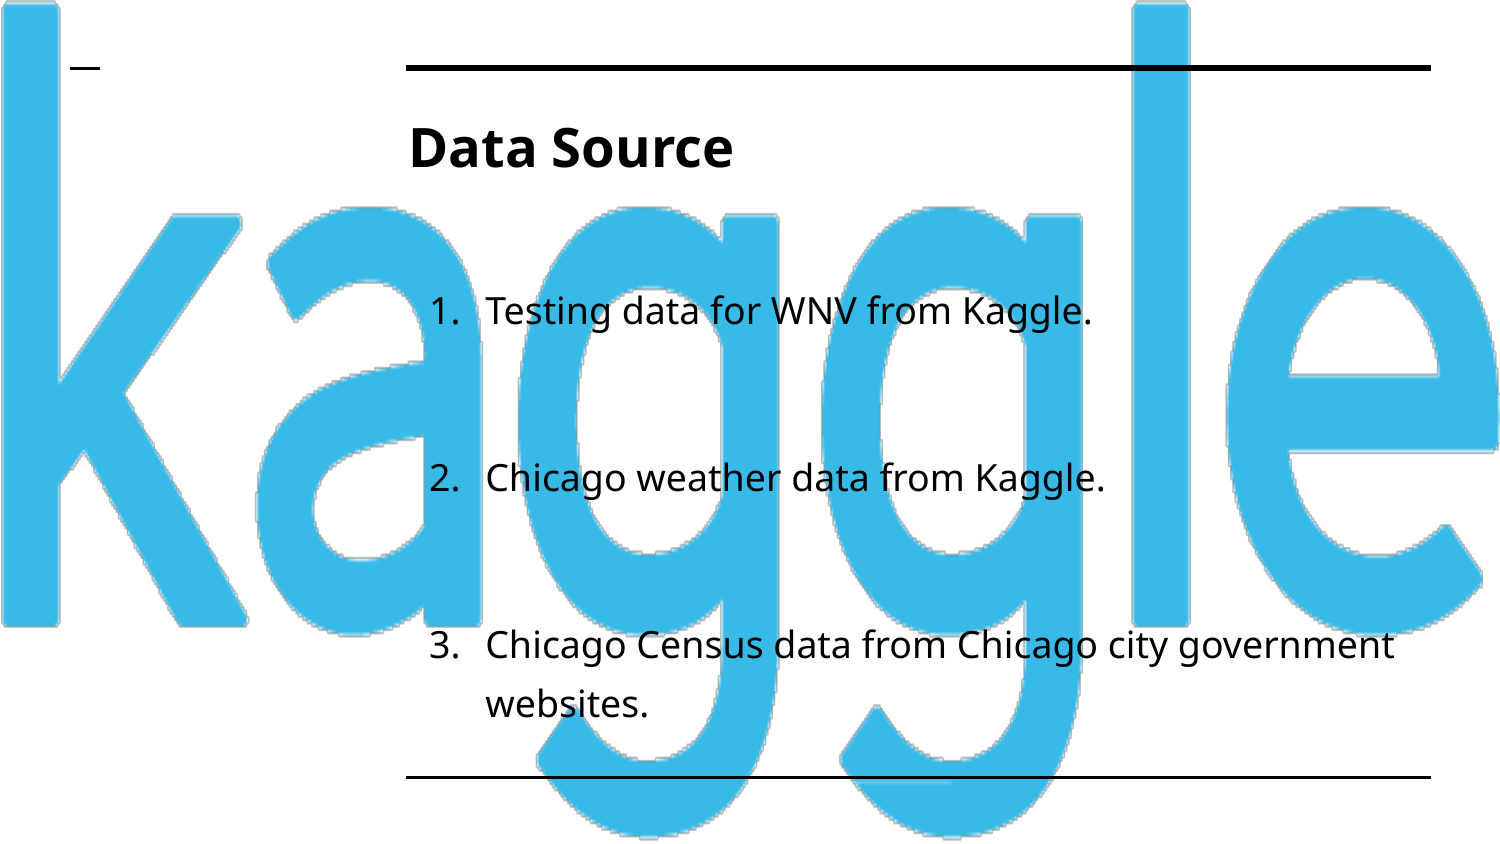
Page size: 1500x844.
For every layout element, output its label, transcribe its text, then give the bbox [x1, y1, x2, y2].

title Data Source [393, 94, 1431, 199]
picture [0, 0, 1500, 844]
list Testing data for WNV from Kaggle. Chicago weather data from Kaggle. Chicago Census data from Chicago city government websites. [395, 261, 1433, 755]
